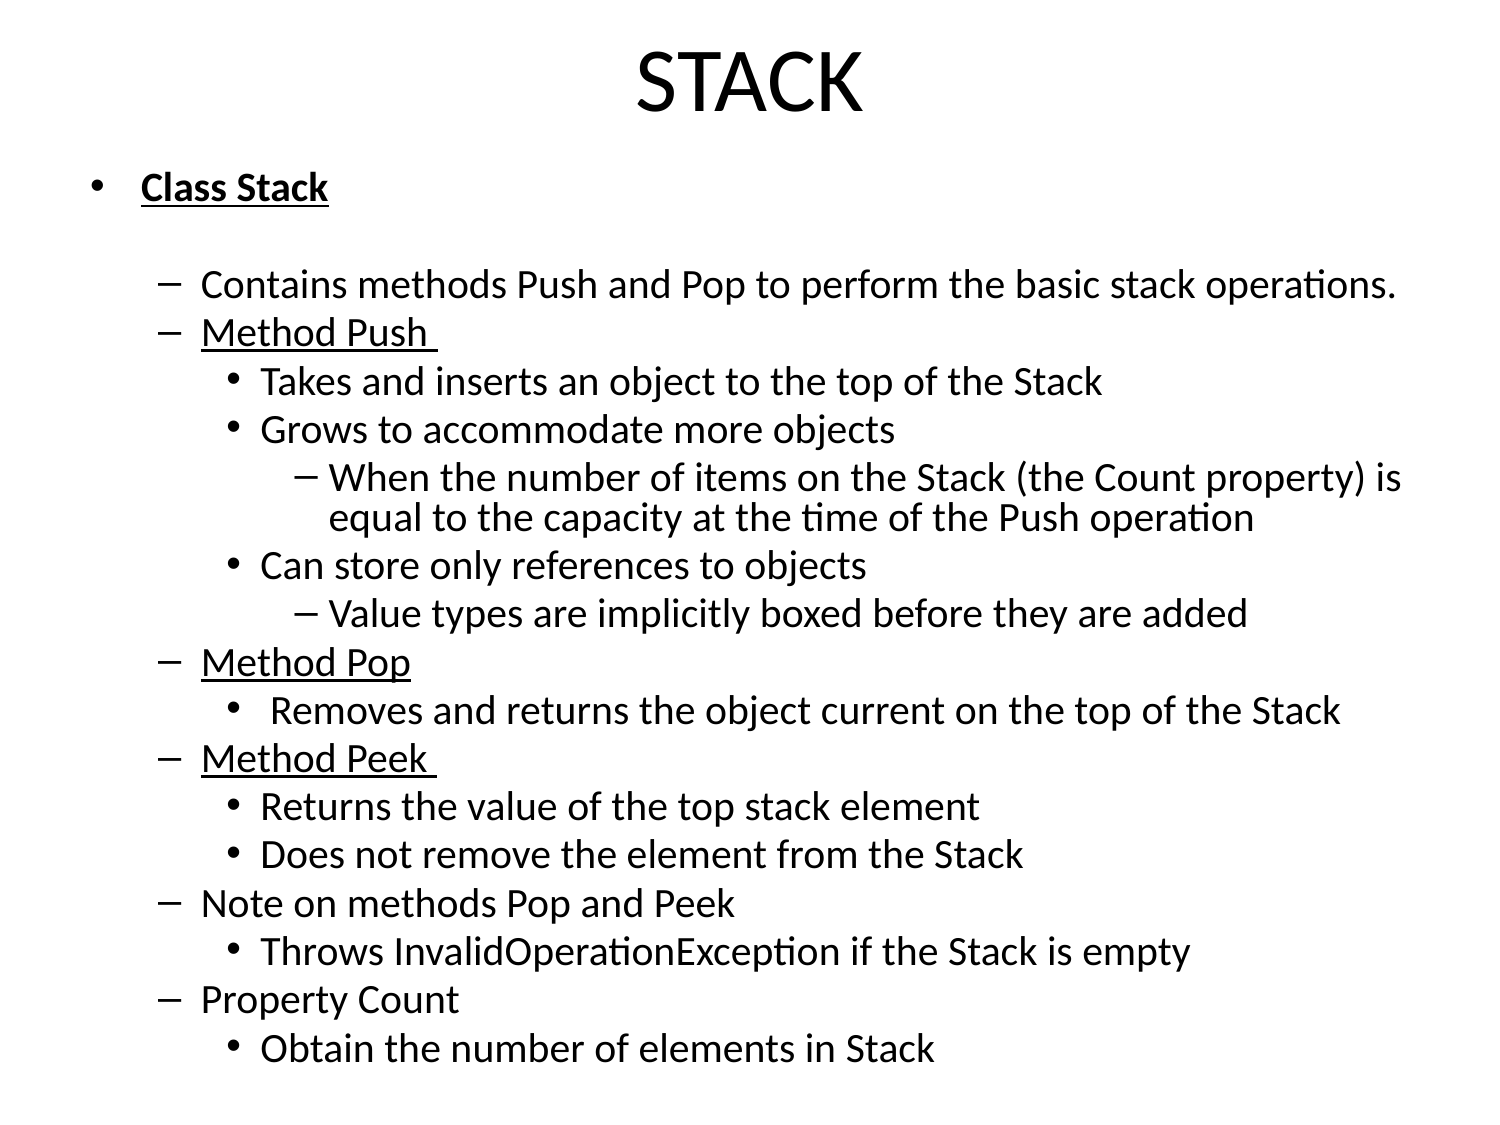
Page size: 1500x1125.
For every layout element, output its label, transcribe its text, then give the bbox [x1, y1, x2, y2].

title STACK [75, 0, 1425, 150]
list Class Stack Contains methods Push and Pop to perform the basic stack operations. Method Push Takes and inserts an object to the top of the Stack Grows to accommodate more objects When the number of items on the Stack (the Count property) is equal to the capacity at the time of the Push operation Can store only references to objects Value types are implicitly boxed before they are added Method Pop Removes and returns the object current on the top of the Stack Method Peek Returns the value of the top stack element Does not remove the element from the Stack Note on methods Pop and Peek Throws InvalidOperationException if the Stack is empty Property Count Obtain the number of elements in Stack [75, 162, 1425, 1125]
